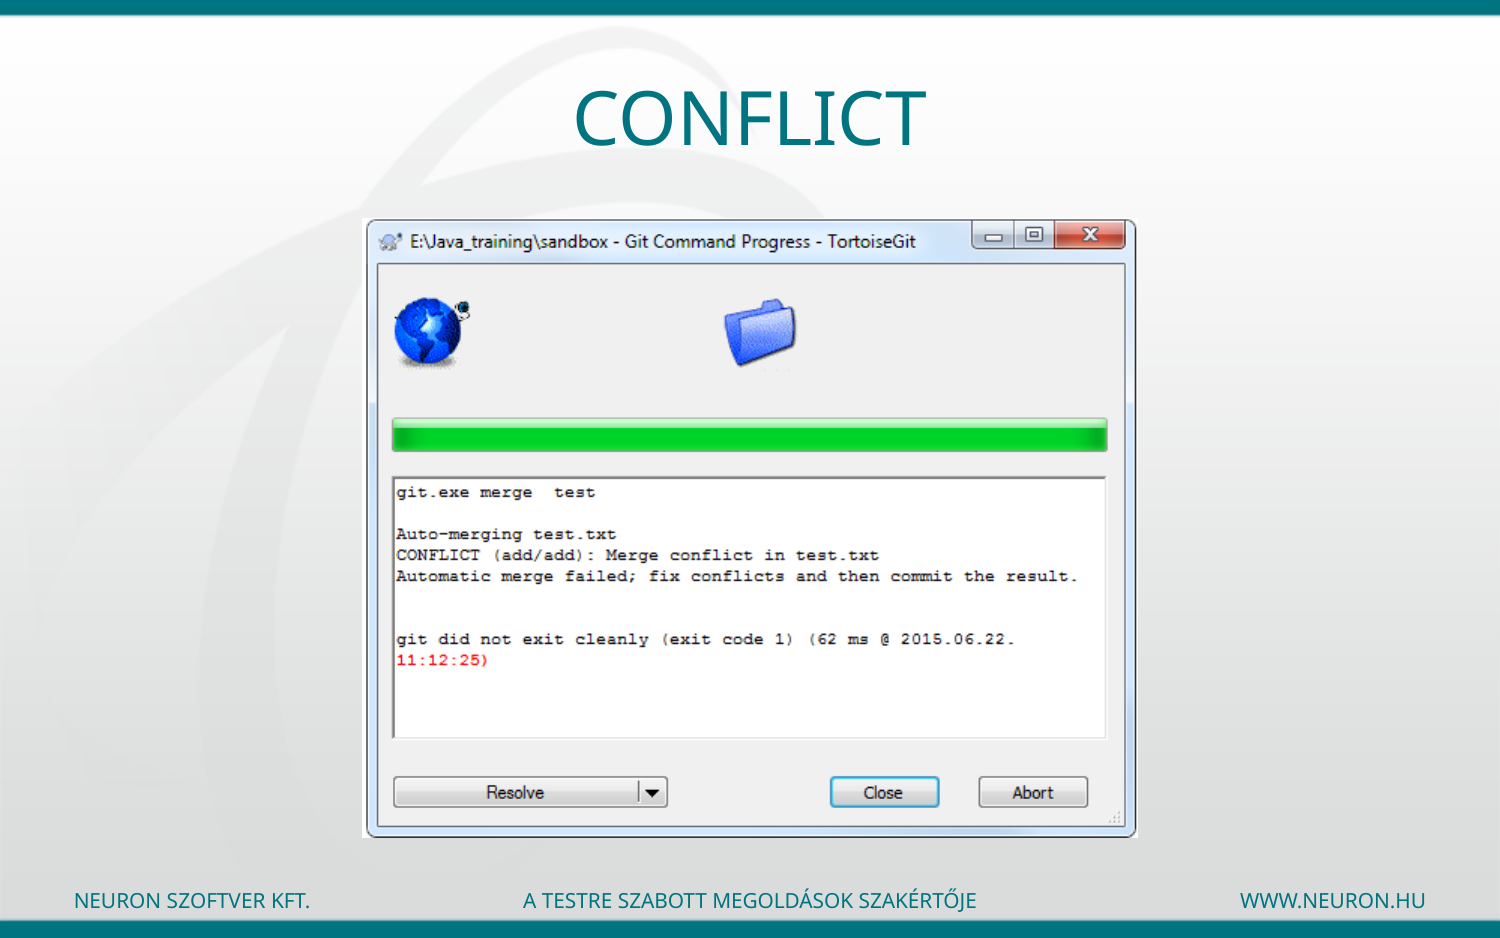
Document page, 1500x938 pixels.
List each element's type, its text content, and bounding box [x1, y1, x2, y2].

picture [0, 0, 1500, 938]
title Conflict [75, 37, 1425, 194]
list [362, 218, 1138, 838]
